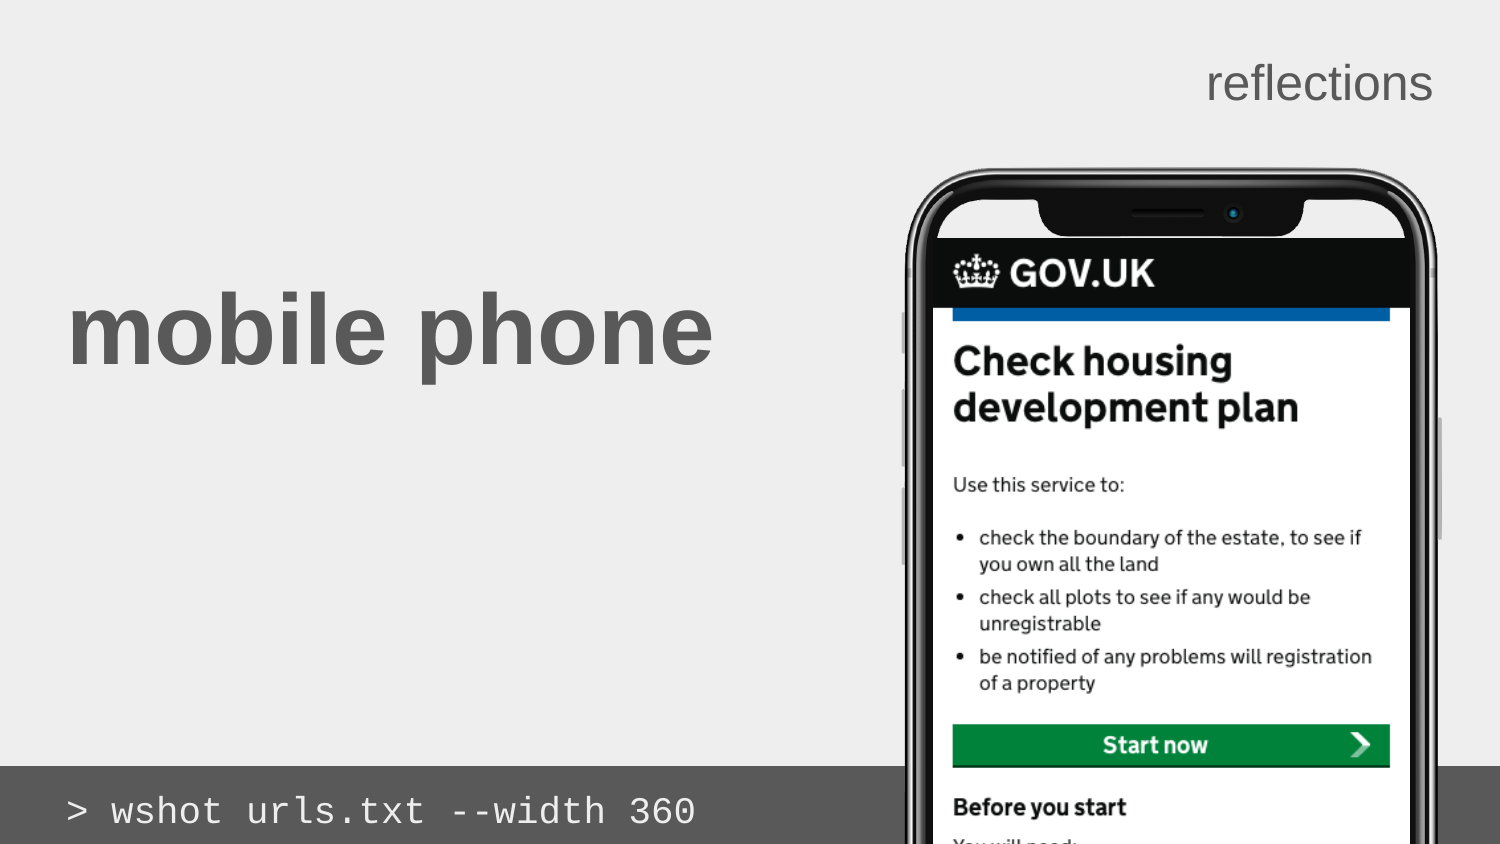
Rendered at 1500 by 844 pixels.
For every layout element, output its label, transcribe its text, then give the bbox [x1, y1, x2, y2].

title mobile phone [51, 72, 1449, 577]
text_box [901, 166, 1442, 844]
subtitle > wshot urls.txt --width 360 [51, 776, 836, 842]
list reflections [51, 26, 1449, 72]
